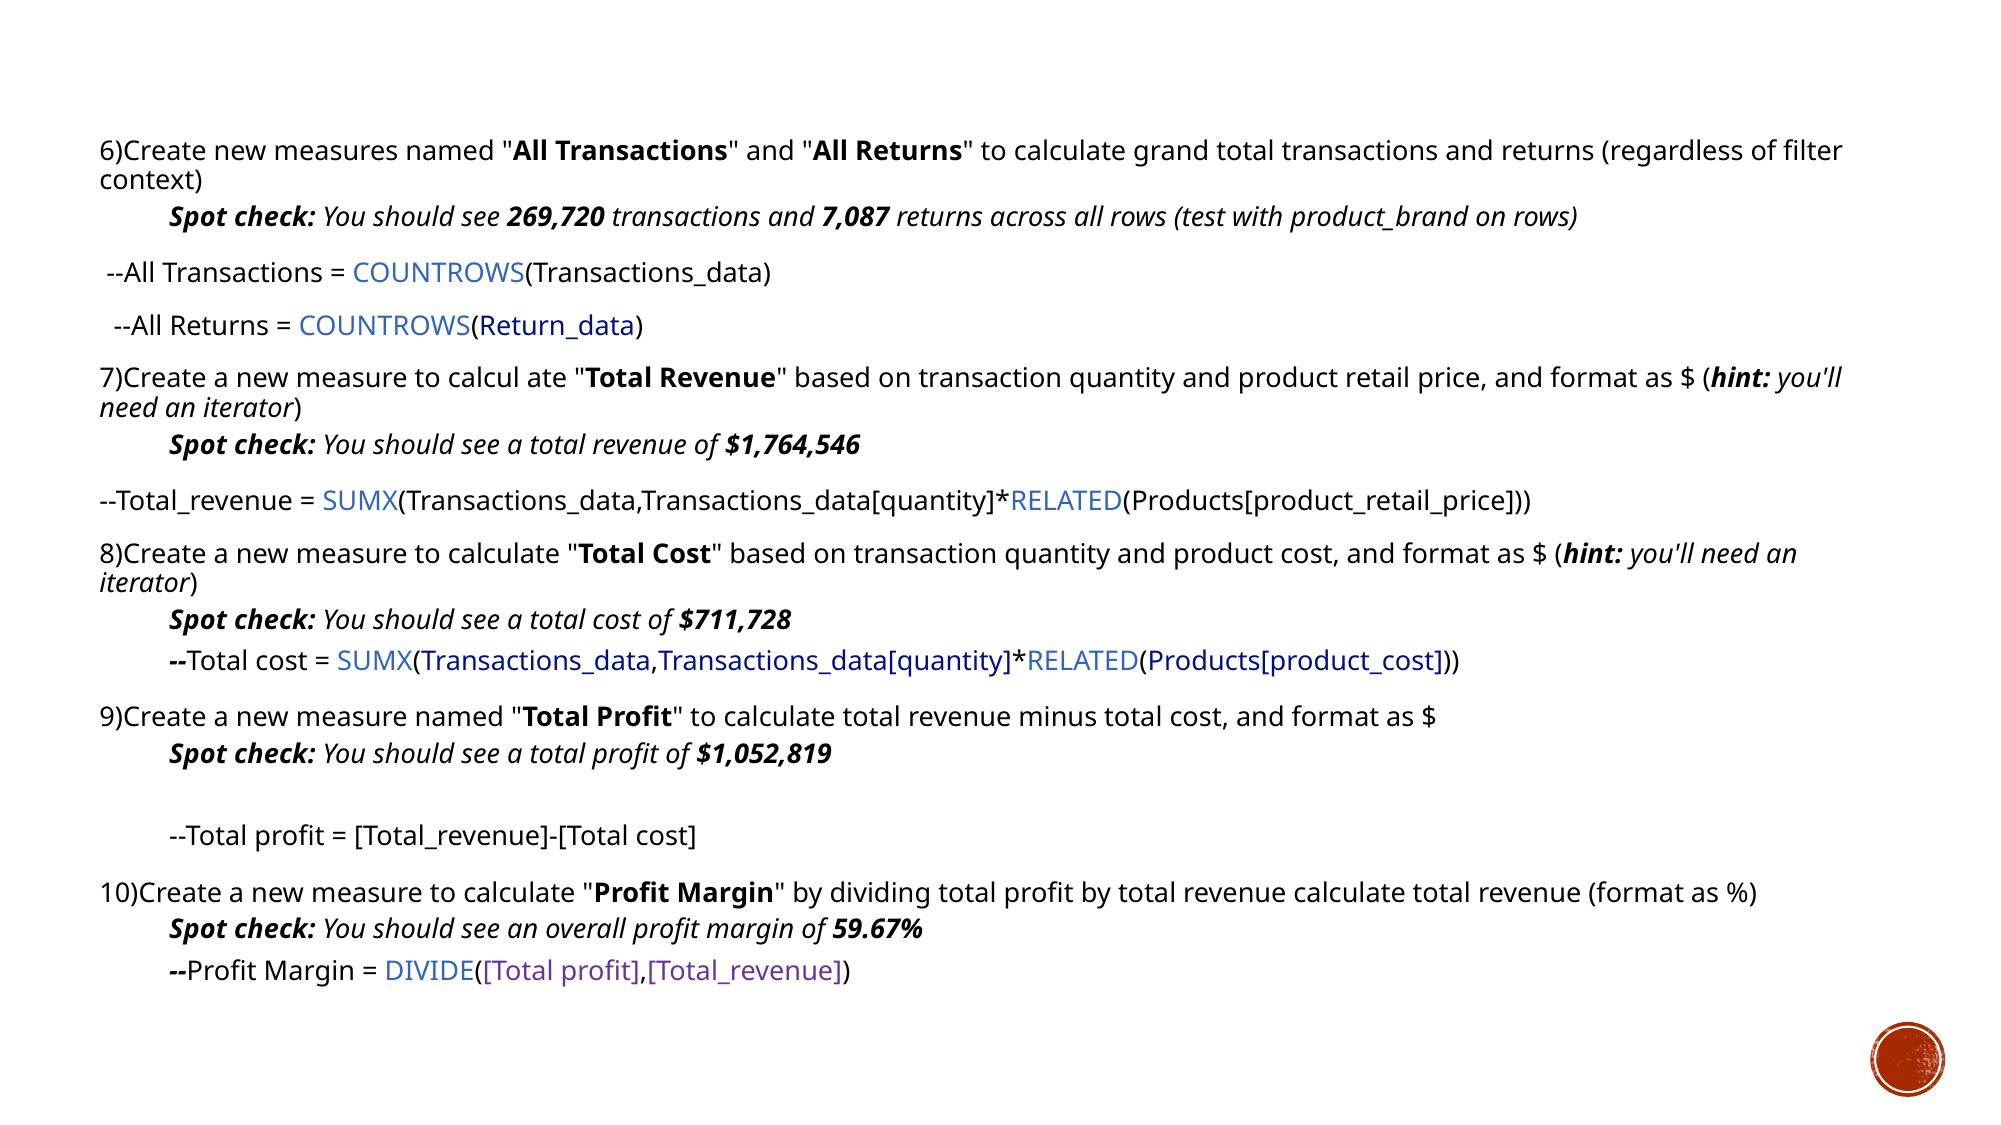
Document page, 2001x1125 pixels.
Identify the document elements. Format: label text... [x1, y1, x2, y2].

list 6)Create new measures named "All Transactions" and "All Returns" to calculate grand total transactions and returns (regardless of filter context) Spot check: You should see 269,720 transactions and 7,087 returns across all rows (test with product_brand on rows) --All Transactions = COUNTROWS(Transactions_data) --All Returns = COUNTROWS(Return_data) 7)Create a new measure to calcul ate "Total Revenue" based on transaction quantity and product retail price, and format as $ (hint: you'll need an iterator) Spot check: You should see a total revenue of $1,764,546 --Total_revenue = SUMX(Transactions_data,Transactions_data[quantity]*RELATED(Products[product_retail_price])) 8)Create a new measure to calculate "Total Cost" based on transaction quantity and product cost, and format as $ (hint: you'll need an iterator) Spot check: You should see a total cost of $711,728 --Total cost = SUMX(Transactions_data,Transactions_data[quantity]*RELATED(Products[product_cost])) 9)Create a new measure named "Total Profit" to calculate total revenue minus total cost, and format as $ Spot check: You should see a total profit of $1,052,819 --Total profit = [Total_revenue]-[Total cost] 10)Create a new measure to calculate "Profit Margin" by dividing total profit by total revenue calculate total revenue (format as %) Spot check: You should see an overall profit margin of 59.67% --Profit Margin = DIVIDE([Total profit],[Total_revenue]) [84, 129, 1860, 996]
